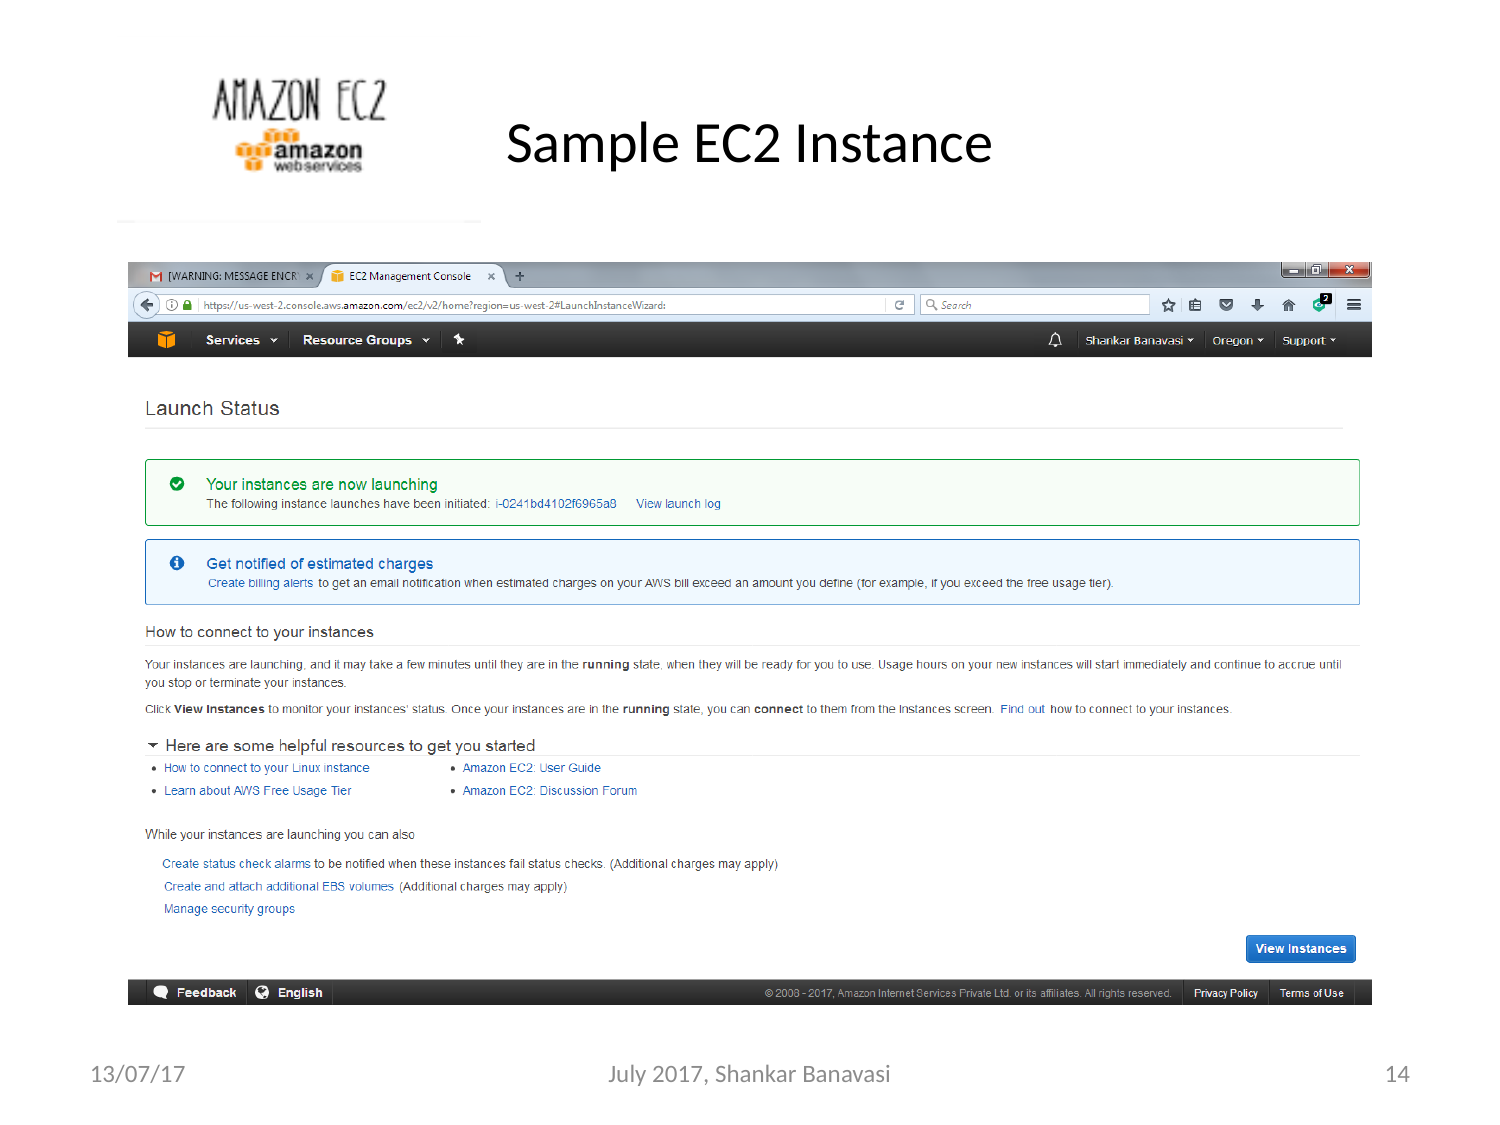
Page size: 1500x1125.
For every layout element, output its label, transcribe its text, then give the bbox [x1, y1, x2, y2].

text_box 13/07/17 [74, 1042, 425, 1103]
text_box Sample EC2 Instance [75, 45, 1425, 233]
picture [128, 262, 1372, 1006]
text_box 14 [1074, 1042, 1425, 1103]
picture [116, 34, 481, 223]
text_box July 2017, Shankar Banavasi [512, 1042, 988, 1103]
